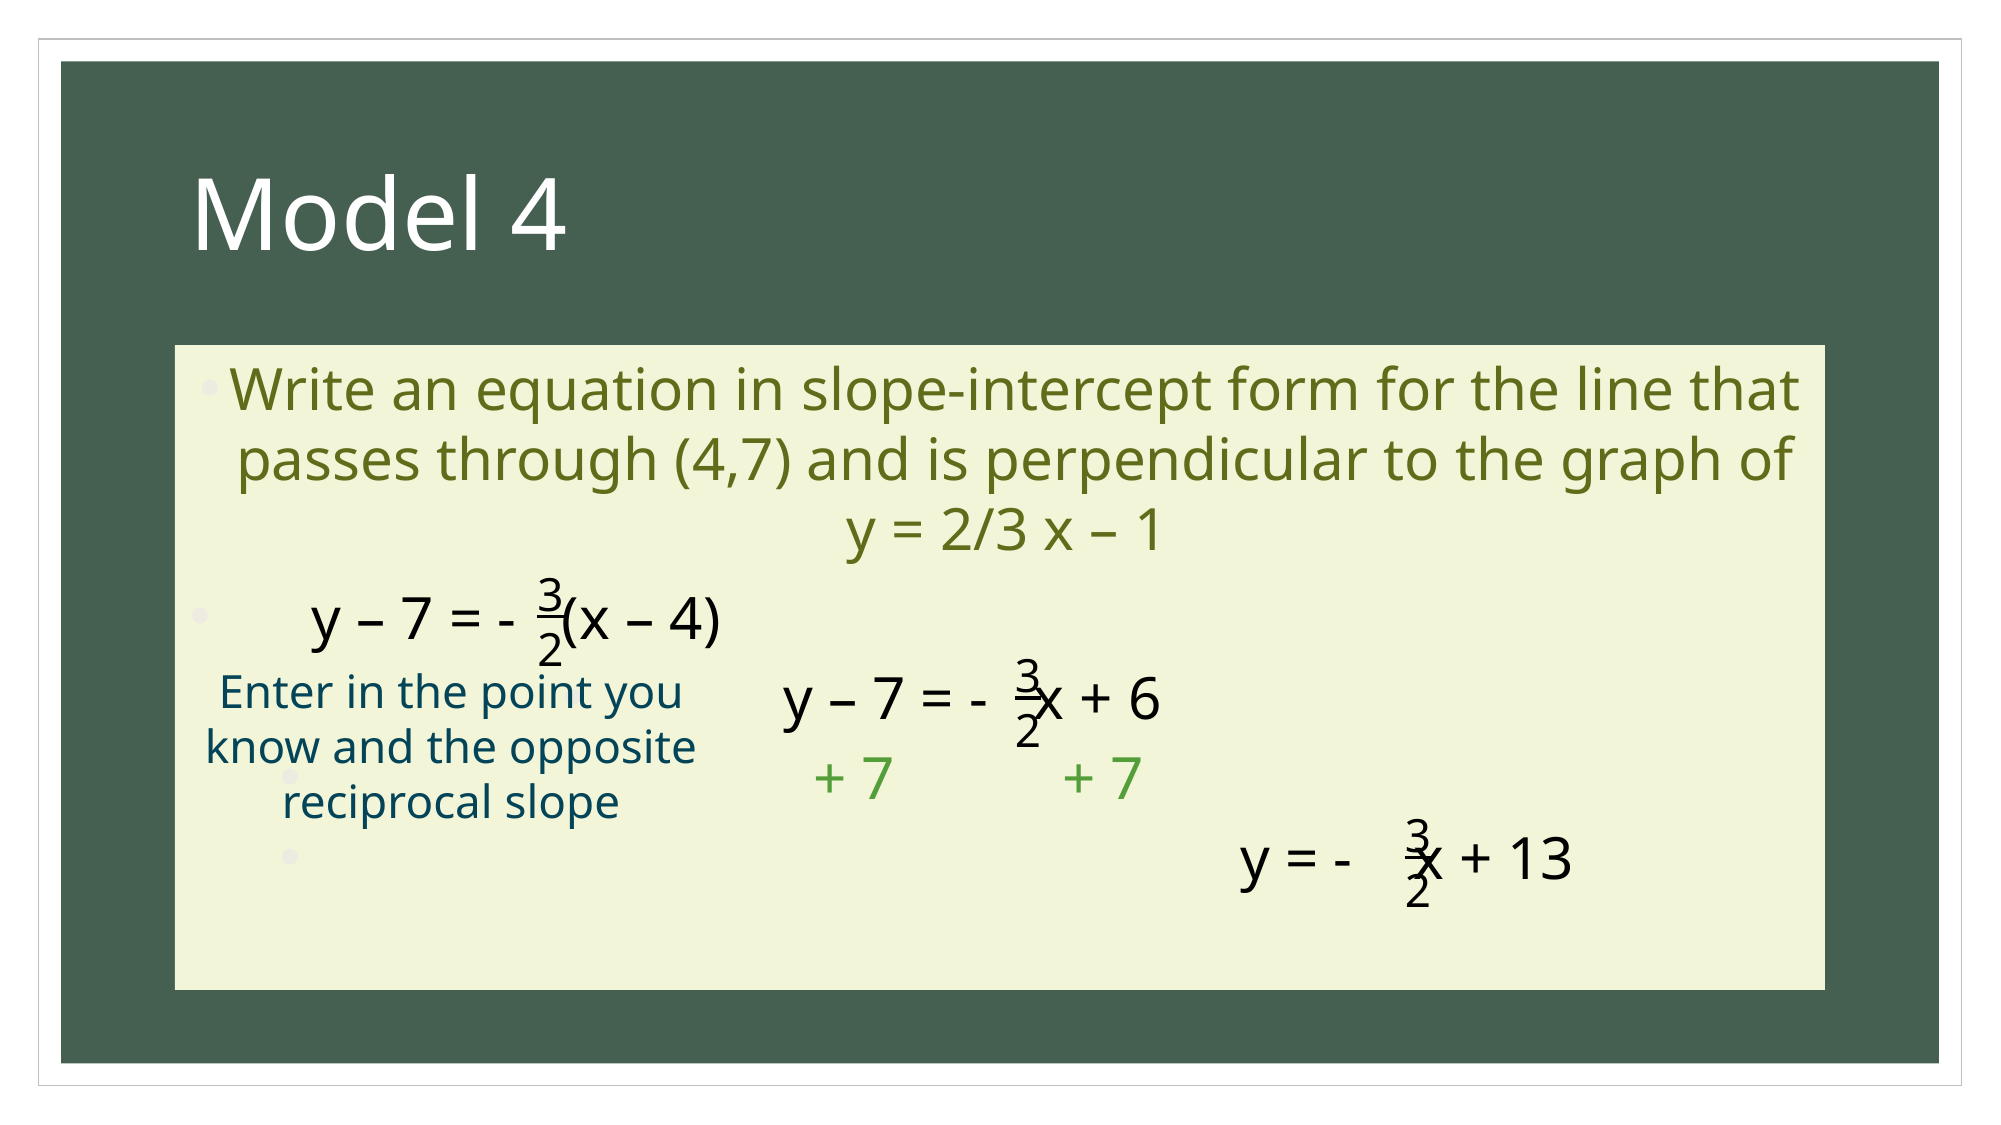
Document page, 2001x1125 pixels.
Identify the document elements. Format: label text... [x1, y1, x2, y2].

text_box Enter in the point you know and the opposite reciprocal slope [172, 655, 730, 836]
list Write an equation in slope-intercept form for the line that passes through (4,7) and is perpendicular to the graph of y = 2/3 x – 1 y – 7 = - (x – 4) y – 7 = - x + 6 + 7 + 7 y = - x + 13 [174, 345, 1825, 990]
text_box 3 2 [1389, 799, 1455, 924]
text_box 3 2 [999, 639, 1065, 765]
text_box 3 2 [522, 558, 588, 655]
title Model 4 [174, 105, 1825, 331]
